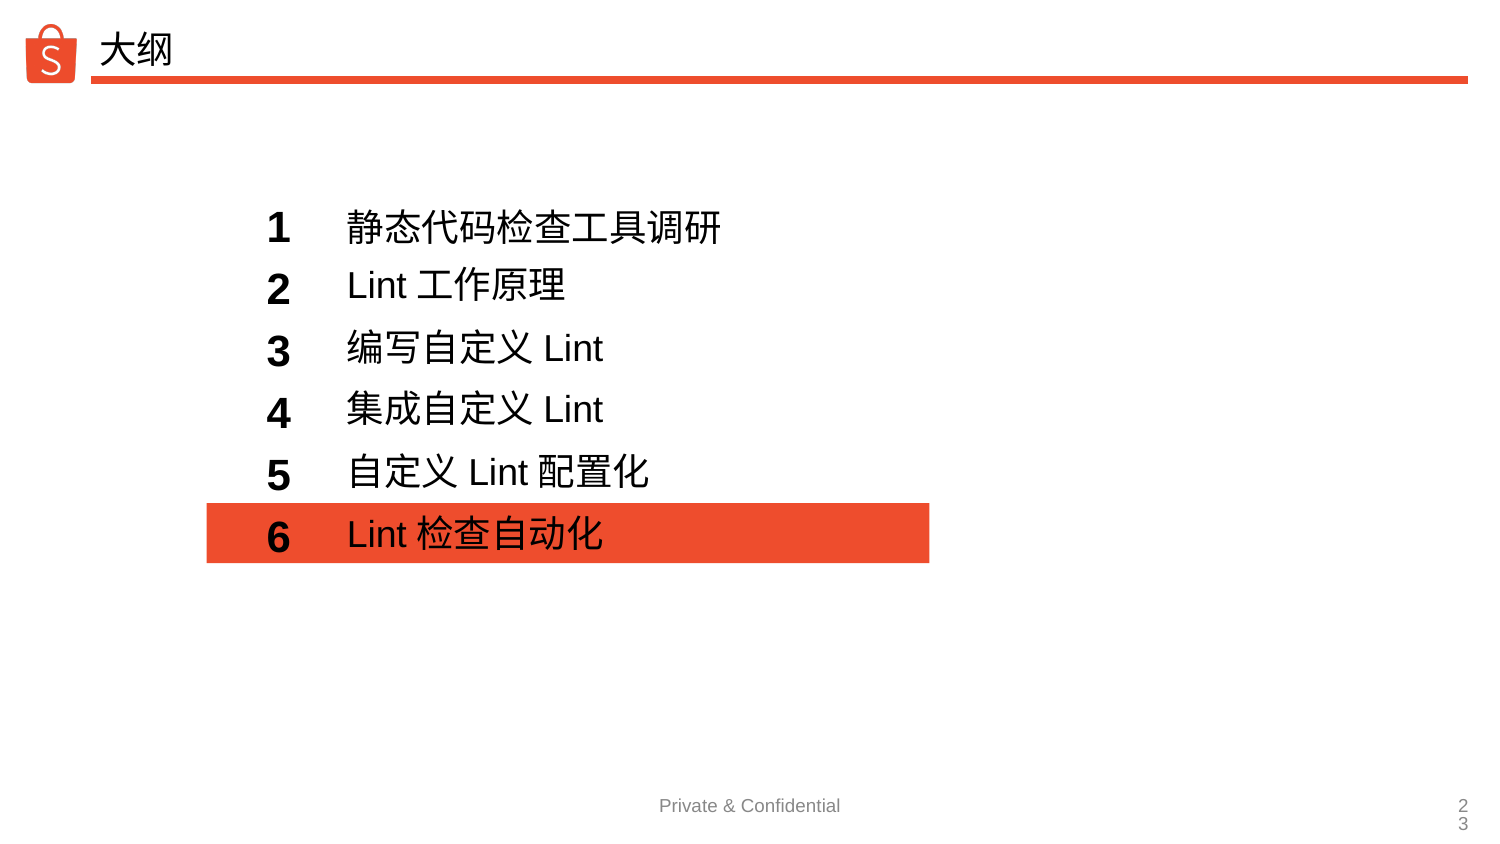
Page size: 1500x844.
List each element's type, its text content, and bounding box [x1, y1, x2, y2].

text_box 2 [261, 255, 313, 315]
text_box Lint工作原理 [341, 255, 930, 313]
title 大纲 [90, 7, 1413, 80]
text_box 自定义Lint配置化 [341, 441, 930, 499]
text_box Lint检查自动化 [341, 503, 930, 561]
text_box 6 [261, 503, 313, 563]
slide_number ‹#› [1452, 788, 1476, 821]
picture [25, 24, 81, 86]
text_box 3 [261, 317, 313, 377]
text_box 集成自定义Lint [341, 379, 930, 437]
text_box 5 [261, 441, 313, 501]
text_box [206, 503, 930, 564]
text_box 编写自定义Lint [341, 317, 930, 375]
text_box 4 [261, 379, 313, 439]
text_box 1 [261, 193, 313, 253]
text_box Private & Confidential [502, 788, 998, 821]
text_box 静态代码检查工具调研 [341, 198, 998, 256]
